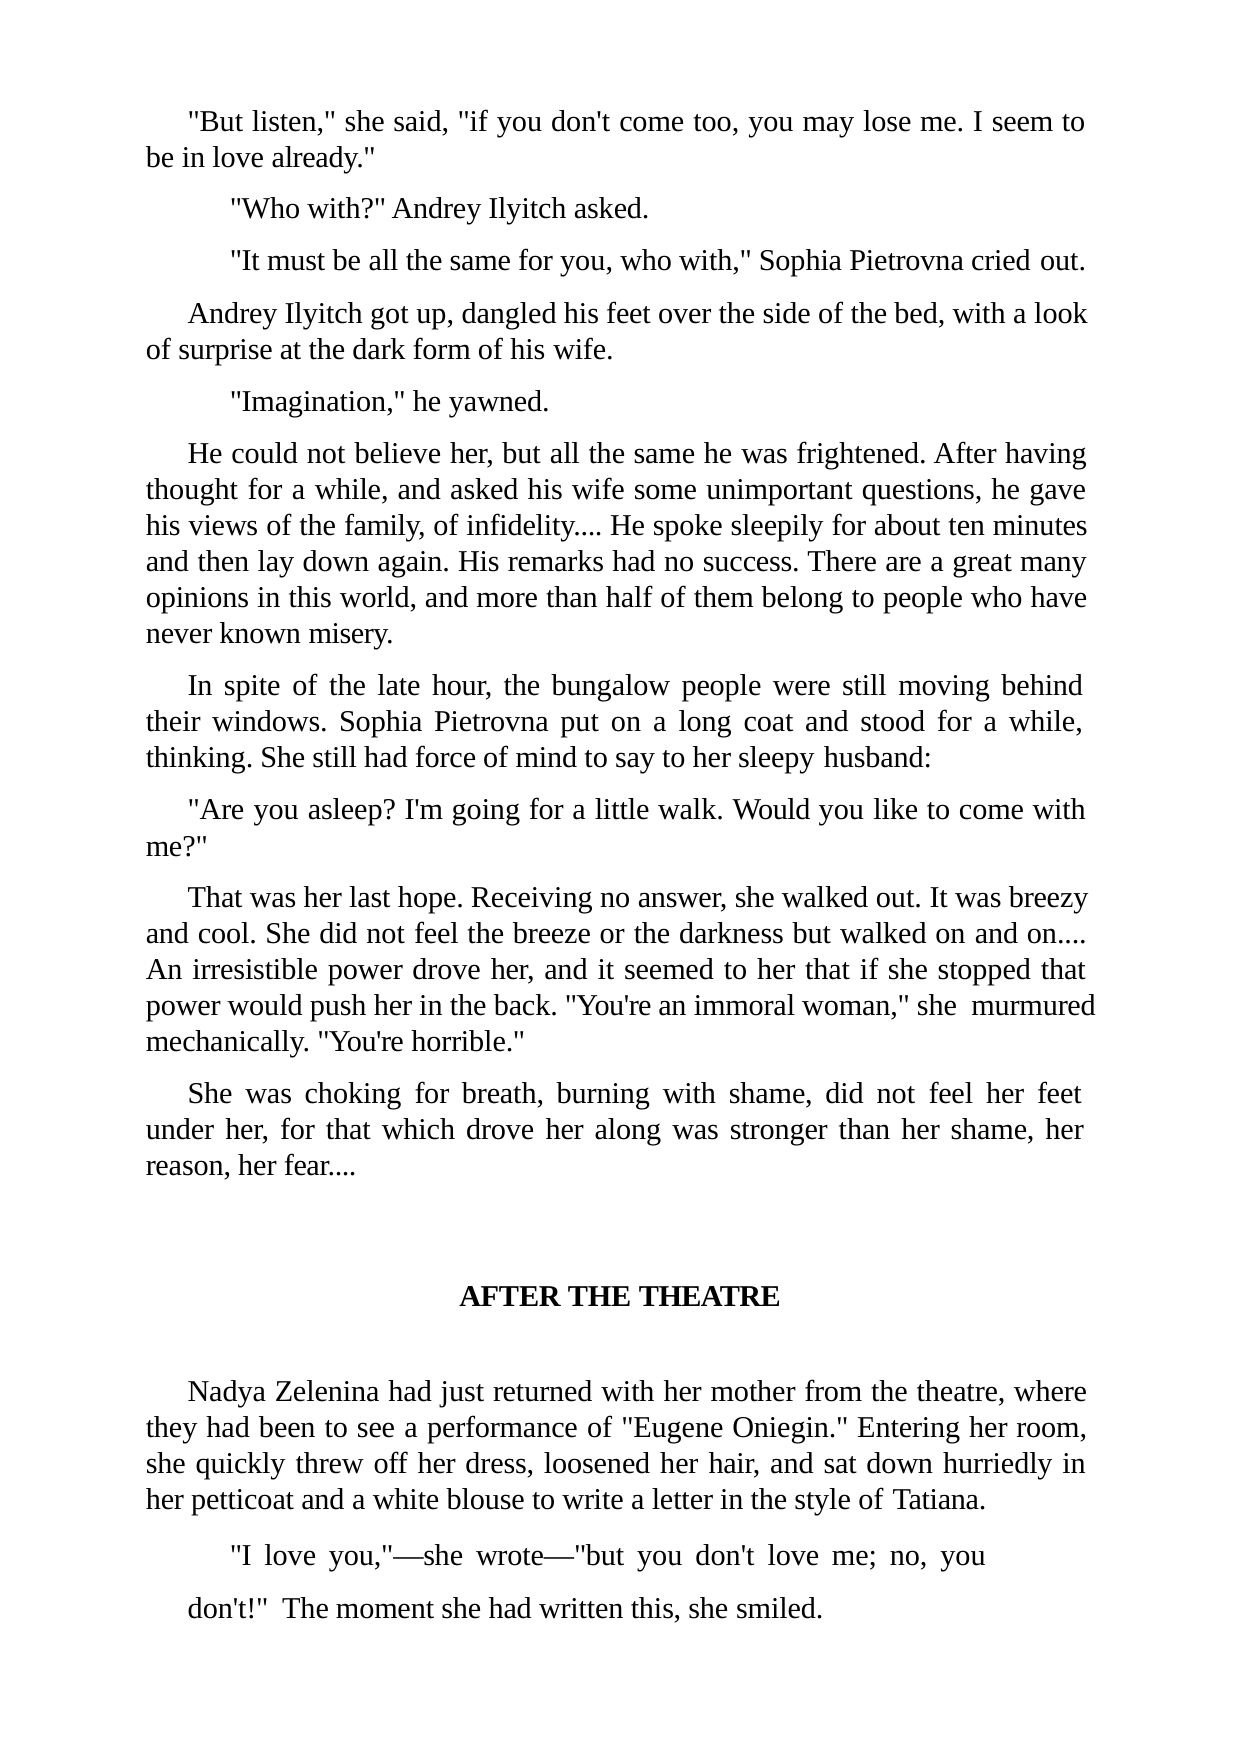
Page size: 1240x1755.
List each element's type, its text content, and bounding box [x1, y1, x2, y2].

text_box AFTER THE THEATRE Nadya Zelenina had just returned with her mother from the theatre, where they had been to see a performance of "Eugene Oniegin." Entering her room, she quickly threw off her dress, loosened her hair, and sat down hurriedly in her petticoat and a white blouse to write a letter in the style of Tatiana. "I love you,"—she wrote—"but you don't love me; no, you don't!" The moment she had written this, she smiled. [143, 1274, 1097, 1625]
text_box "But listen," she said, "if you don't come too, you may lose me. I seem to be in love already." "Who with?" Andrey Ilyitch asked. "It must be all the same for you, who with," Sophia Pietrovna cried out. Andrey Ilyitch got up, dangled his feet over the side of the bed, with a look of surprise at the dark form of his wife. "Imagination," he yawned. He could not believe her, but all the same he was frightened. After having thought for a while, and asked his wife some unimportant questions, he gave his views of the family, of infidelity.... He spoke sleepily for about ten minutes and then lay down again. His remarks had no success. There are a great many opinions in this world, and more than half of them belong to people who have never known misery. In spite of the late hour, the bungalow people were still moving behind their windows. Sophia Pietrovna put on a long coat and stood for a while, thinking. She still had force of mind to say to her sleepy husband: "Are you asleep? I'm going for a little walk. Would you like to come with me?" That was her last hope. Receiving no answer, she walked out. It was breezy and cool. She did not feel the breeze or the darkness but walked on and on.... An irresistible power drove her, and it seemed to her that if she stopped that power would push her in the back. "You're an immoral woman," she murmured mechanically. "You're horrible." She was choking for breath, burning with shame, did not feel her feet under her, for that which drove her along was stronger than her shame, her reason, her fear.... [143, 98, 1097, 1182]
